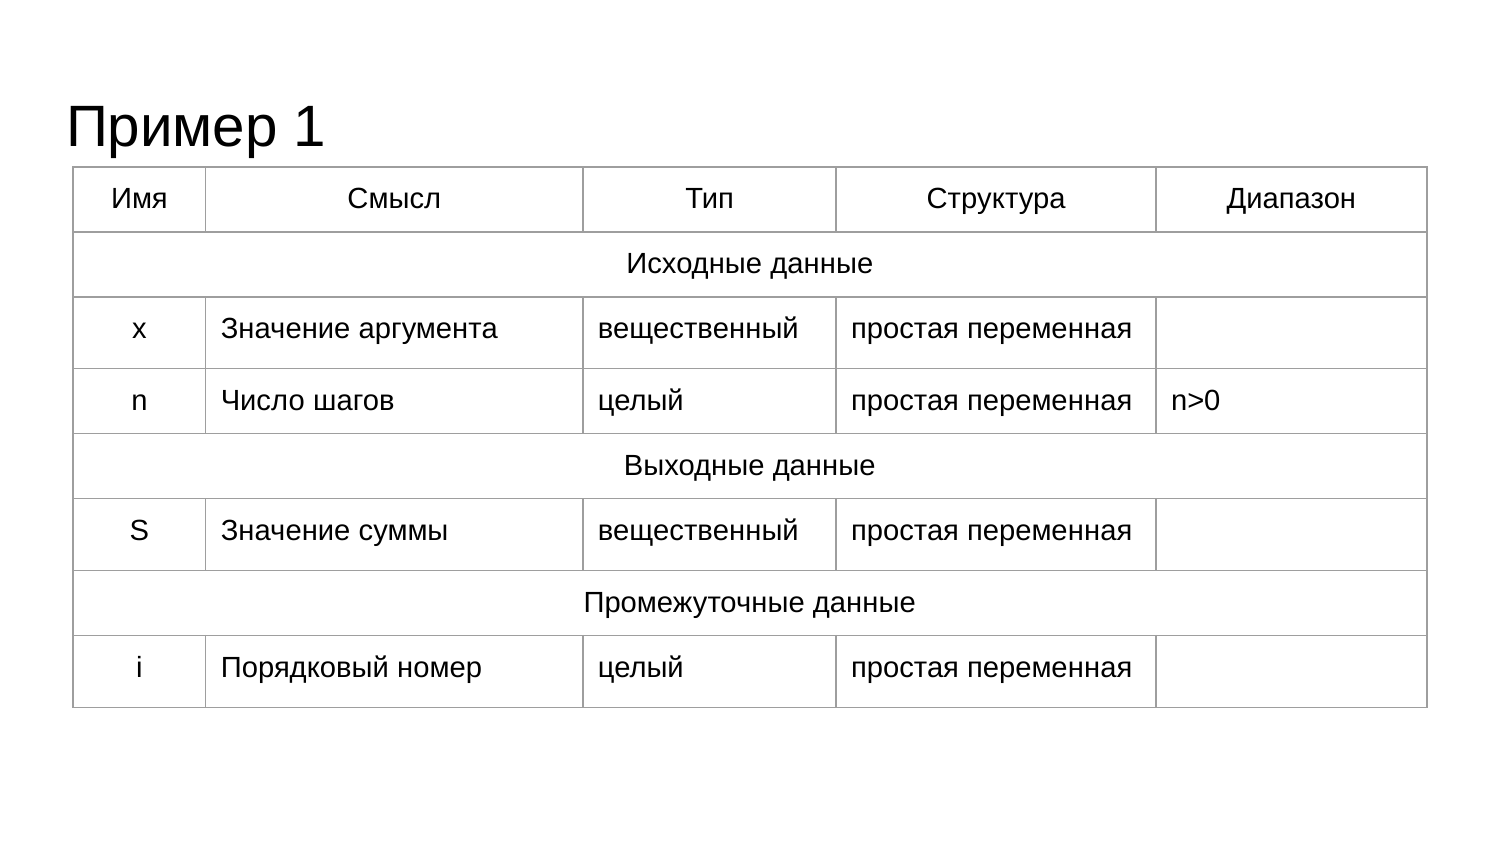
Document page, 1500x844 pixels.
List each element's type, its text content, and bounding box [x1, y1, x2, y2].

table_header Структура [837, 168, 1155, 231]
table_cell Исходные данные [74, 233, 1426, 296]
title Пример 1 [51, 72, 1449, 167]
table_cell Выходные данные [74, 434, 1426, 498]
table_cell n [74, 369, 205, 433]
table_cell i [74, 636, 205, 707]
table_cell S [74, 499, 205, 570]
table_cell вещественный [584, 298, 835, 368]
table_cell целый [584, 636, 835, 707]
table_cell [1157, 298, 1426, 368]
table_cell [1157, 636, 1426, 707]
table_cell простая переменная [837, 369, 1155, 433]
table_cell x [74, 298, 205, 368]
table_cell вещественный [584, 499, 835, 570]
table_cell Промежуточные данные [74, 571, 1426, 635]
table_cell простая переменная [837, 499, 1155, 570]
table_header Диапазон [1157, 168, 1426, 231]
table_cell целый [584, 369, 835, 433]
table_cell Число шагов [206, 369, 582, 433]
table_cell Порядковый номер [206, 636, 582, 707]
table_cell Значение аргумента [206, 298, 582, 368]
table_cell простая переменная [837, 636, 1155, 707]
table_header Имя [74, 168, 205, 231]
table_header Смысл [206, 168, 582, 231]
table_cell [1157, 499, 1426, 570]
table_cell простая переменная [837, 298, 1155, 368]
table_cell n>0 [1157, 369, 1426, 433]
table_header Тип [584, 168, 835, 231]
table_cell Значение суммы [206, 499, 582, 570]
